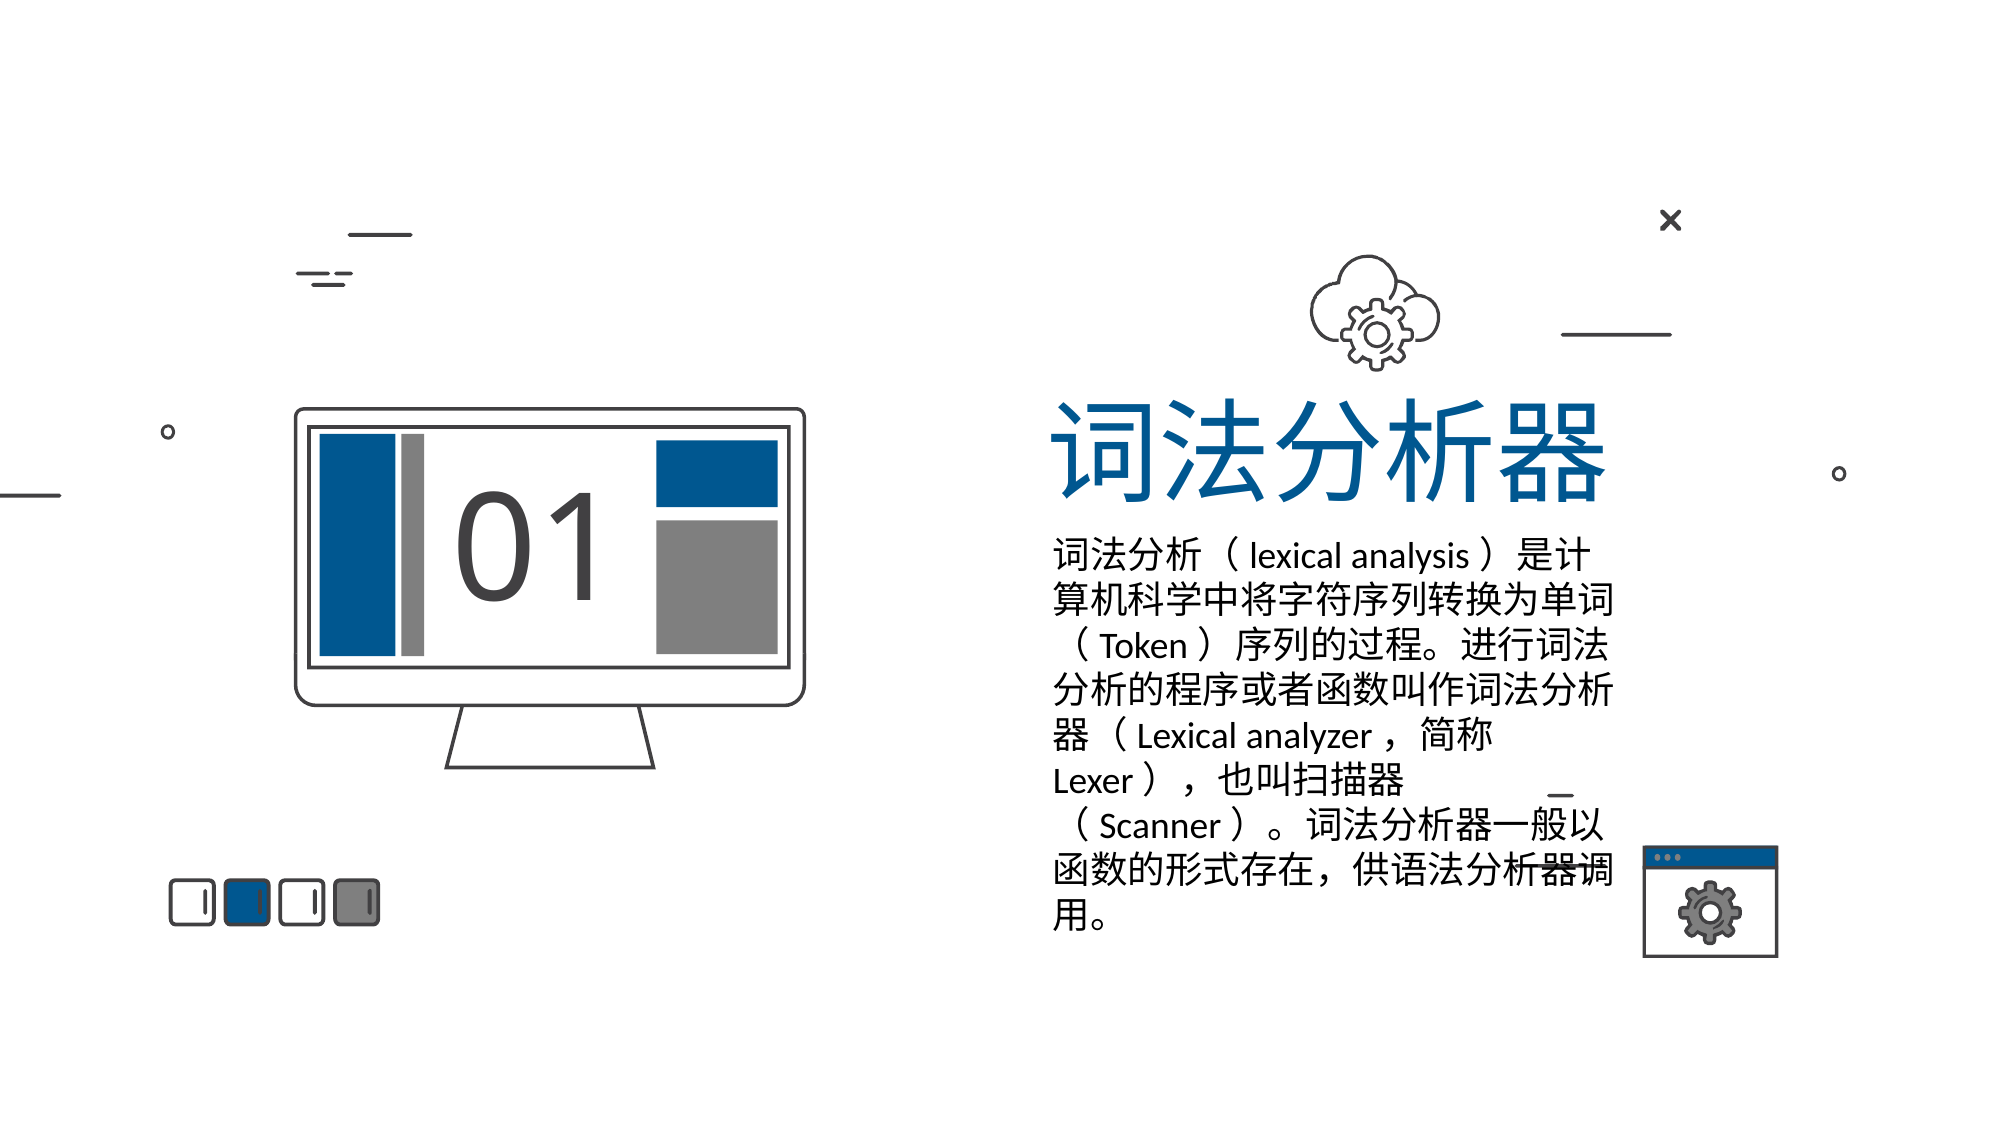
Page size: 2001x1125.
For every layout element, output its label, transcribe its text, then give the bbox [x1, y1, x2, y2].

text_box [1660, 209, 1682, 231]
text_box [1660, 220, 1671, 231]
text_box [293, 407, 807, 770]
text_box [0, 493, 62, 498]
text_box 词法分析（lexical analysis）是计算机科学中将字符序列转换为单词（Token）序列的过程。进行词法分析的程序或者函数叫作词法分析器（Lexical analyzer，简称Lexer），也叫扫描器（Scanner）。词法分析器一般以函数的形式存在，供语法分析器调用。 [1038, 523, 1631, 943]
text_box [1831, 466, 1847, 482]
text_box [295, 271, 354, 287]
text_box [1642, 845, 1779, 958]
text_box 词法分析器 [1031, 373, 1812, 523]
text_box [1560, 332, 1673, 337]
text_box [160, 424, 176, 440]
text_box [168, 878, 381, 927]
text_box [1671, 209, 1682, 220]
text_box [1309, 254, 1441, 372]
text_box [347, 232, 413, 237]
